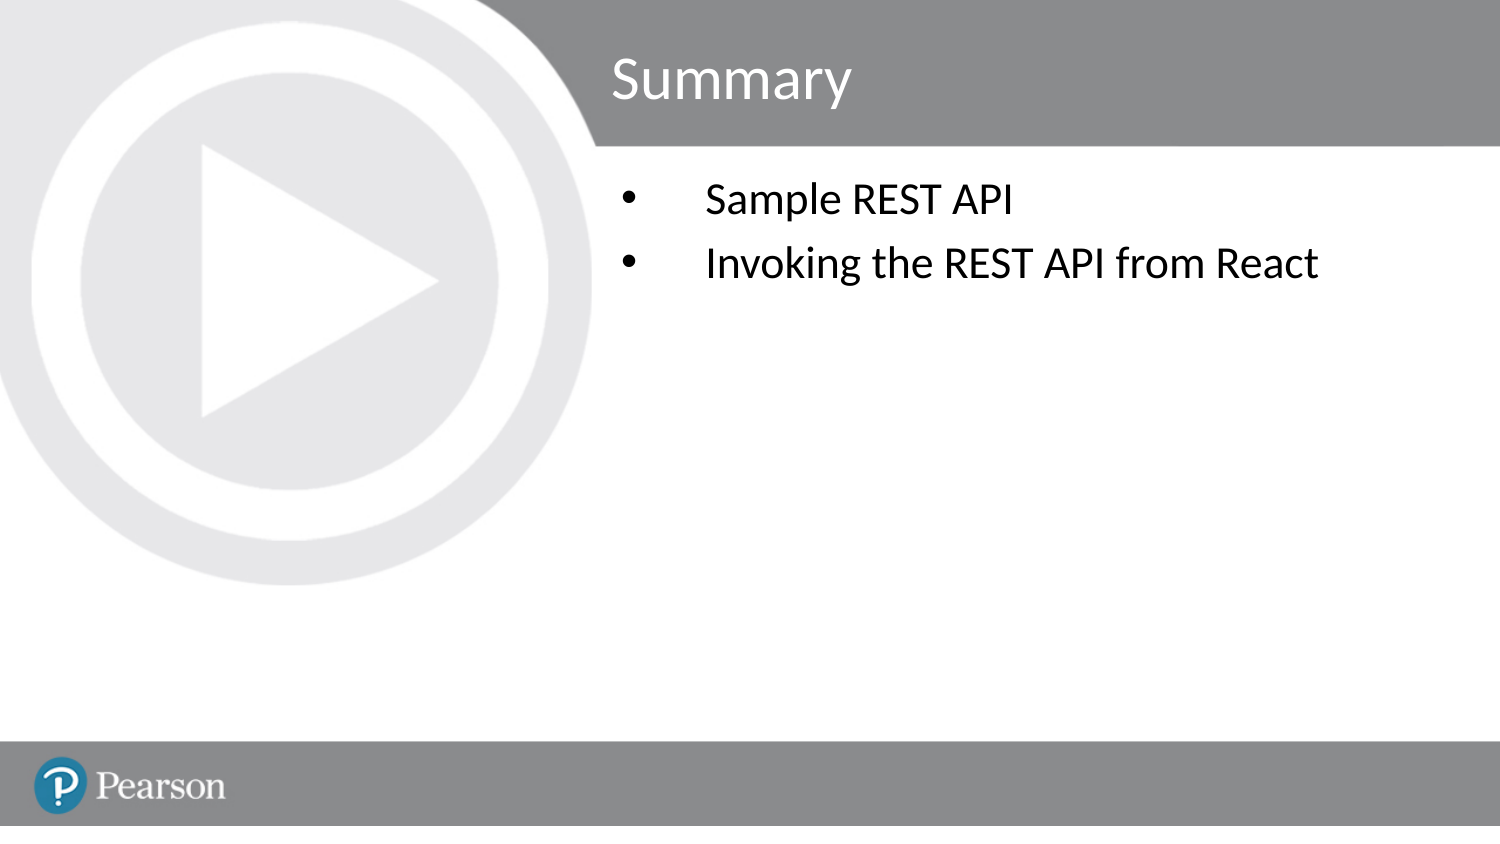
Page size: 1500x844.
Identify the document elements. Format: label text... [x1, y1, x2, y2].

picture [0, 0, 1500, 826]
title Summary [596, 30, 1465, 161]
subtitle Sample REST API Invoking the REST API from React [596, 161, 1465, 712]
